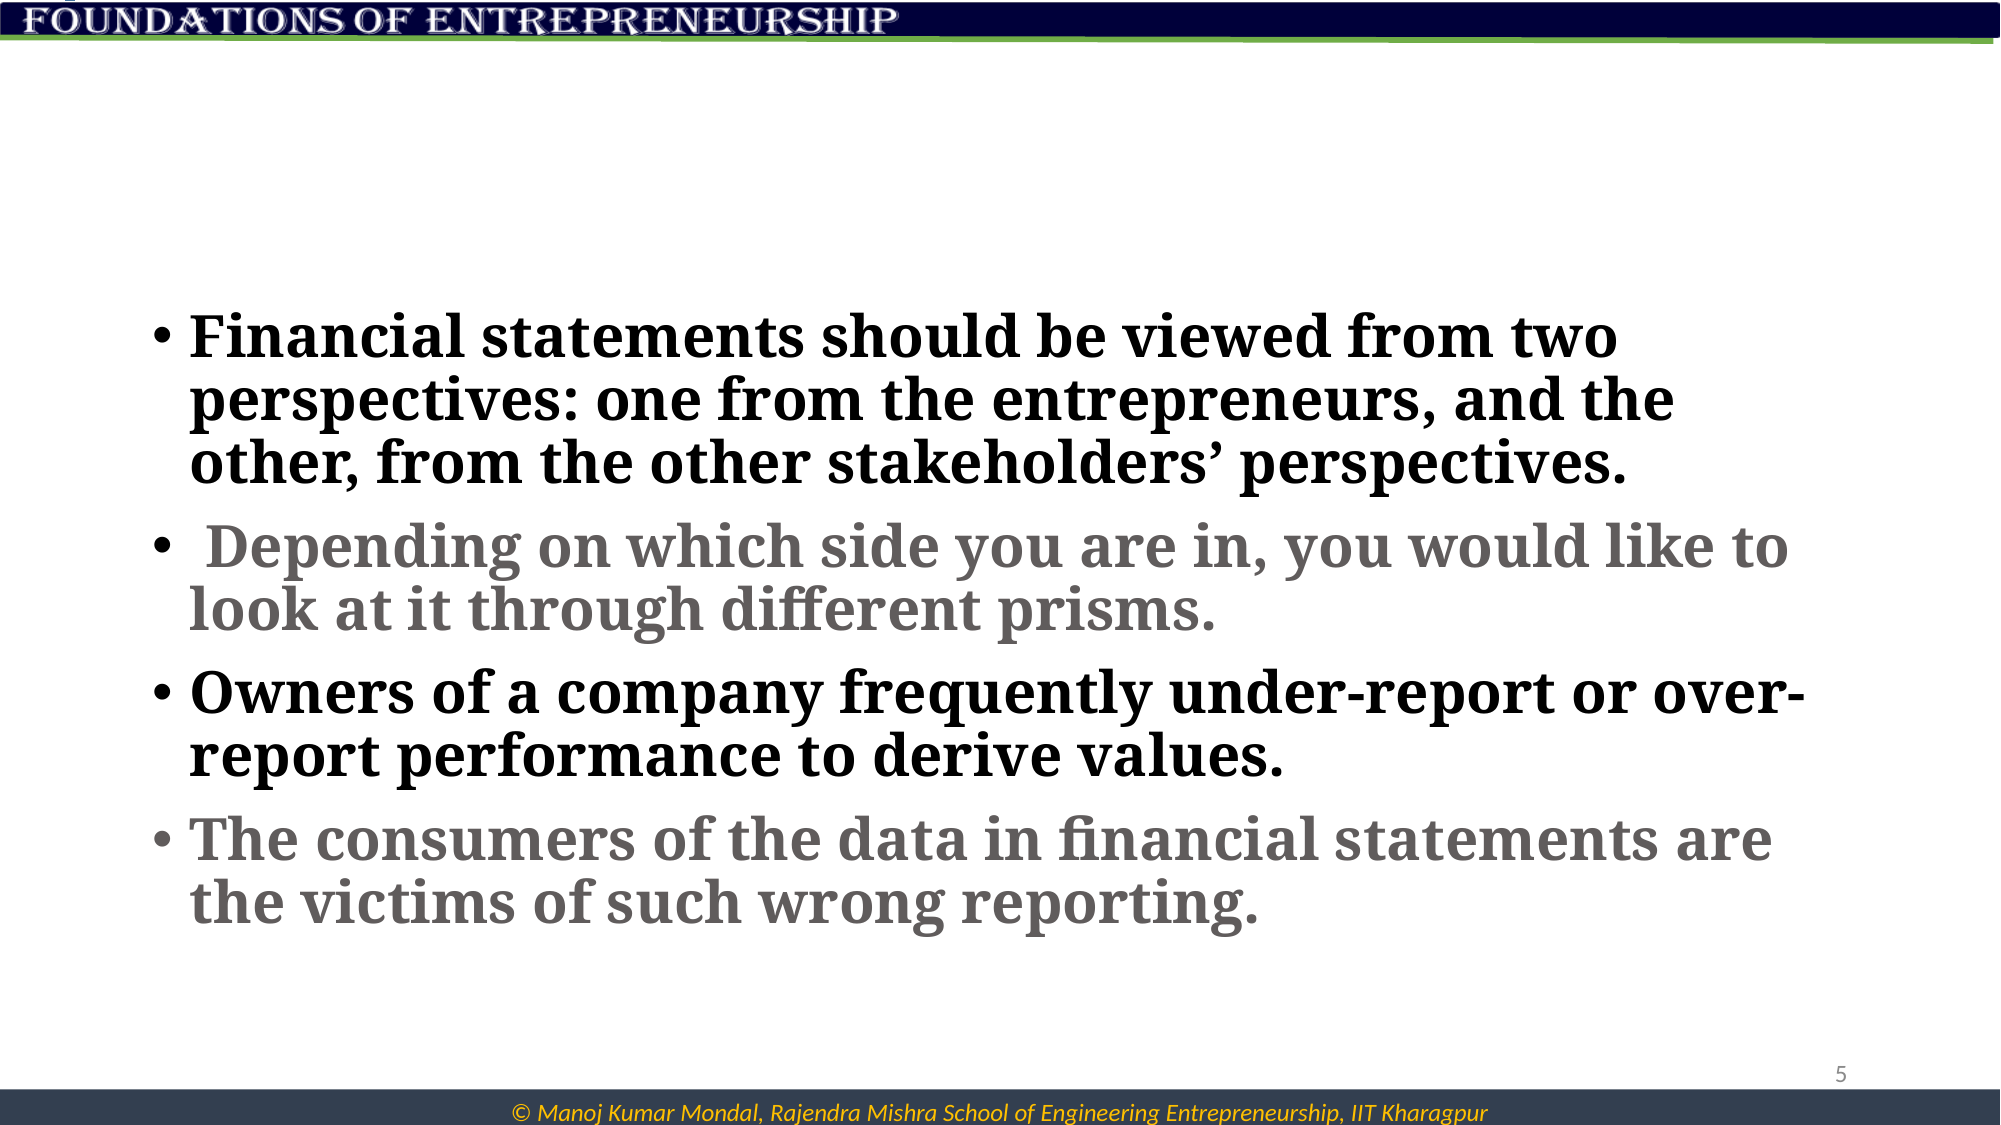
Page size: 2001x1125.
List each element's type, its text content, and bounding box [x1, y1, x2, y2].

list Financial statements should be viewed from two perspectives: one from the entrepreneurs, and the other, from the other stakeholders’ perspectives. Depending on which side you are in, you would like to look at it through different prisms. Owners of a company frequently under-report or over-report performance to derive values. The consumers of the data in financial statements are the victims of such wrong reporting. [137, 299, 1863, 1014]
slide_number 5 [1412, 1042, 1863, 1103]
picture [0, 0, 2000, 43]
